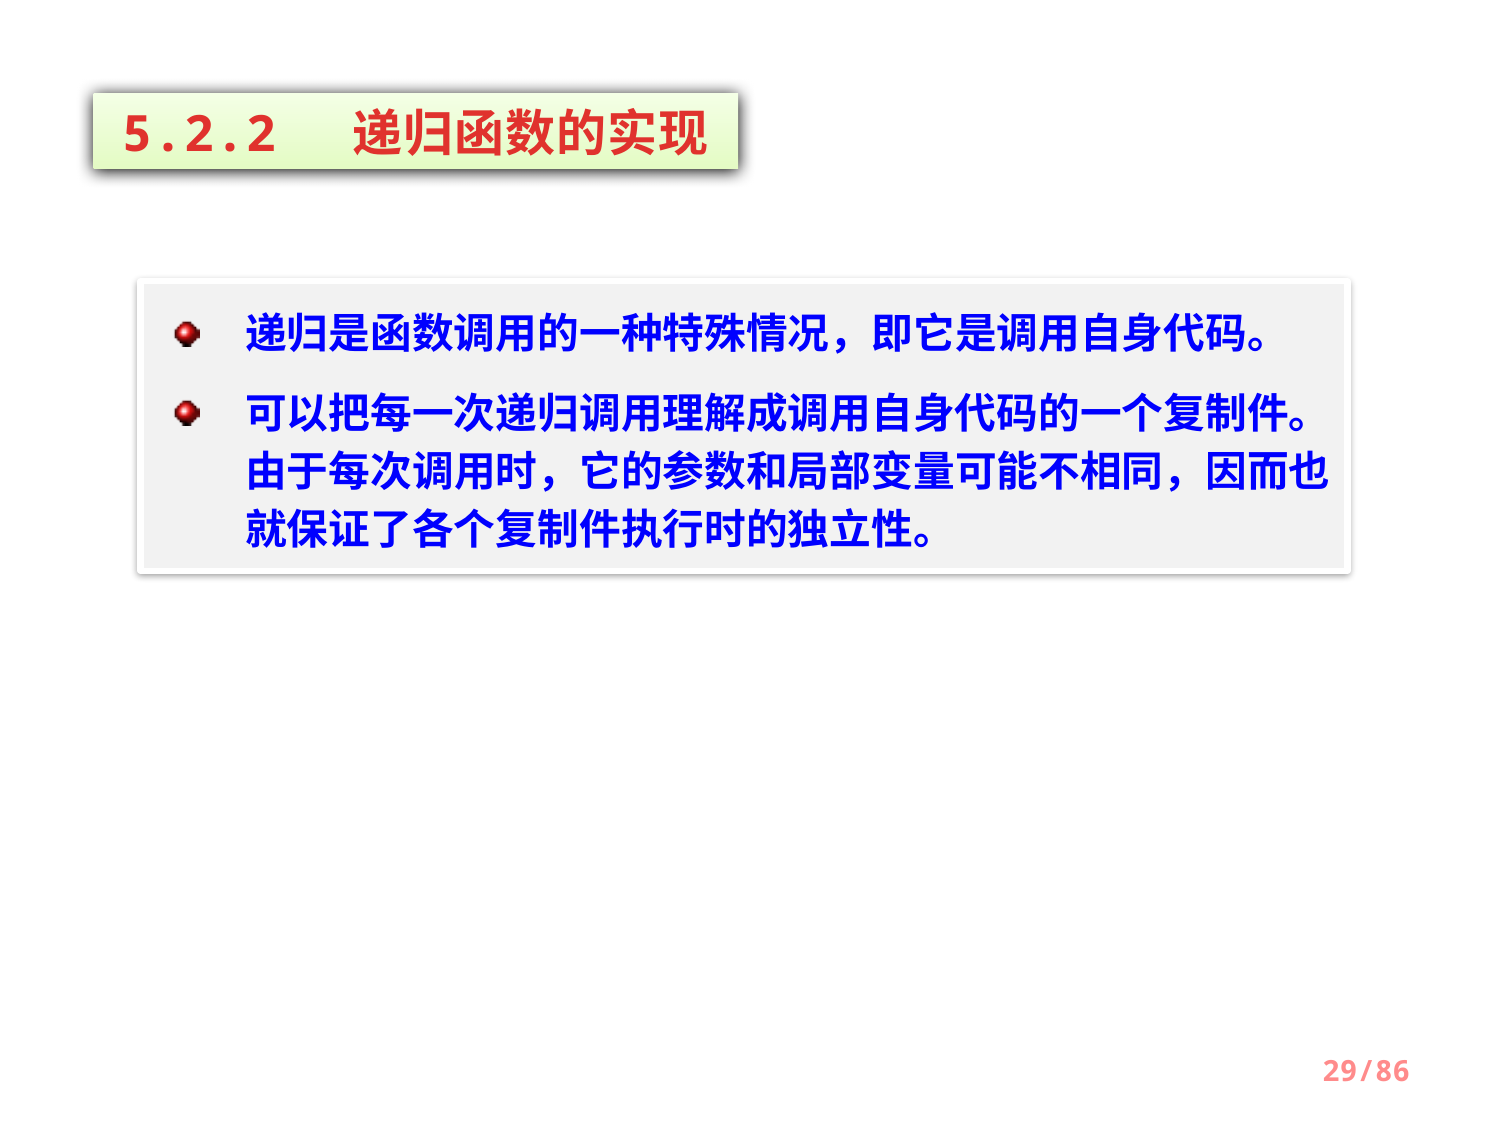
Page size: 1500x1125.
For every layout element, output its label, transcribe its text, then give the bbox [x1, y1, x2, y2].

text_box 5.2.2 递归函数的实现 [93, 93, 739, 169]
slide_number 29/86 [1074, 1042, 1425, 1103]
picture [170, 317, 200, 347]
text_box 递归是函数调用的一种特殊情况，即它是调用自身代码。 可以把每一次递归调用理解成调用自身代码的一个复制件。由于每次调用时，它的参数和局部变量可能不相同，因而也就保证了各个复制件执行时的独立性。 [137, 278, 1351, 574]
picture [170, 396, 200, 426]
